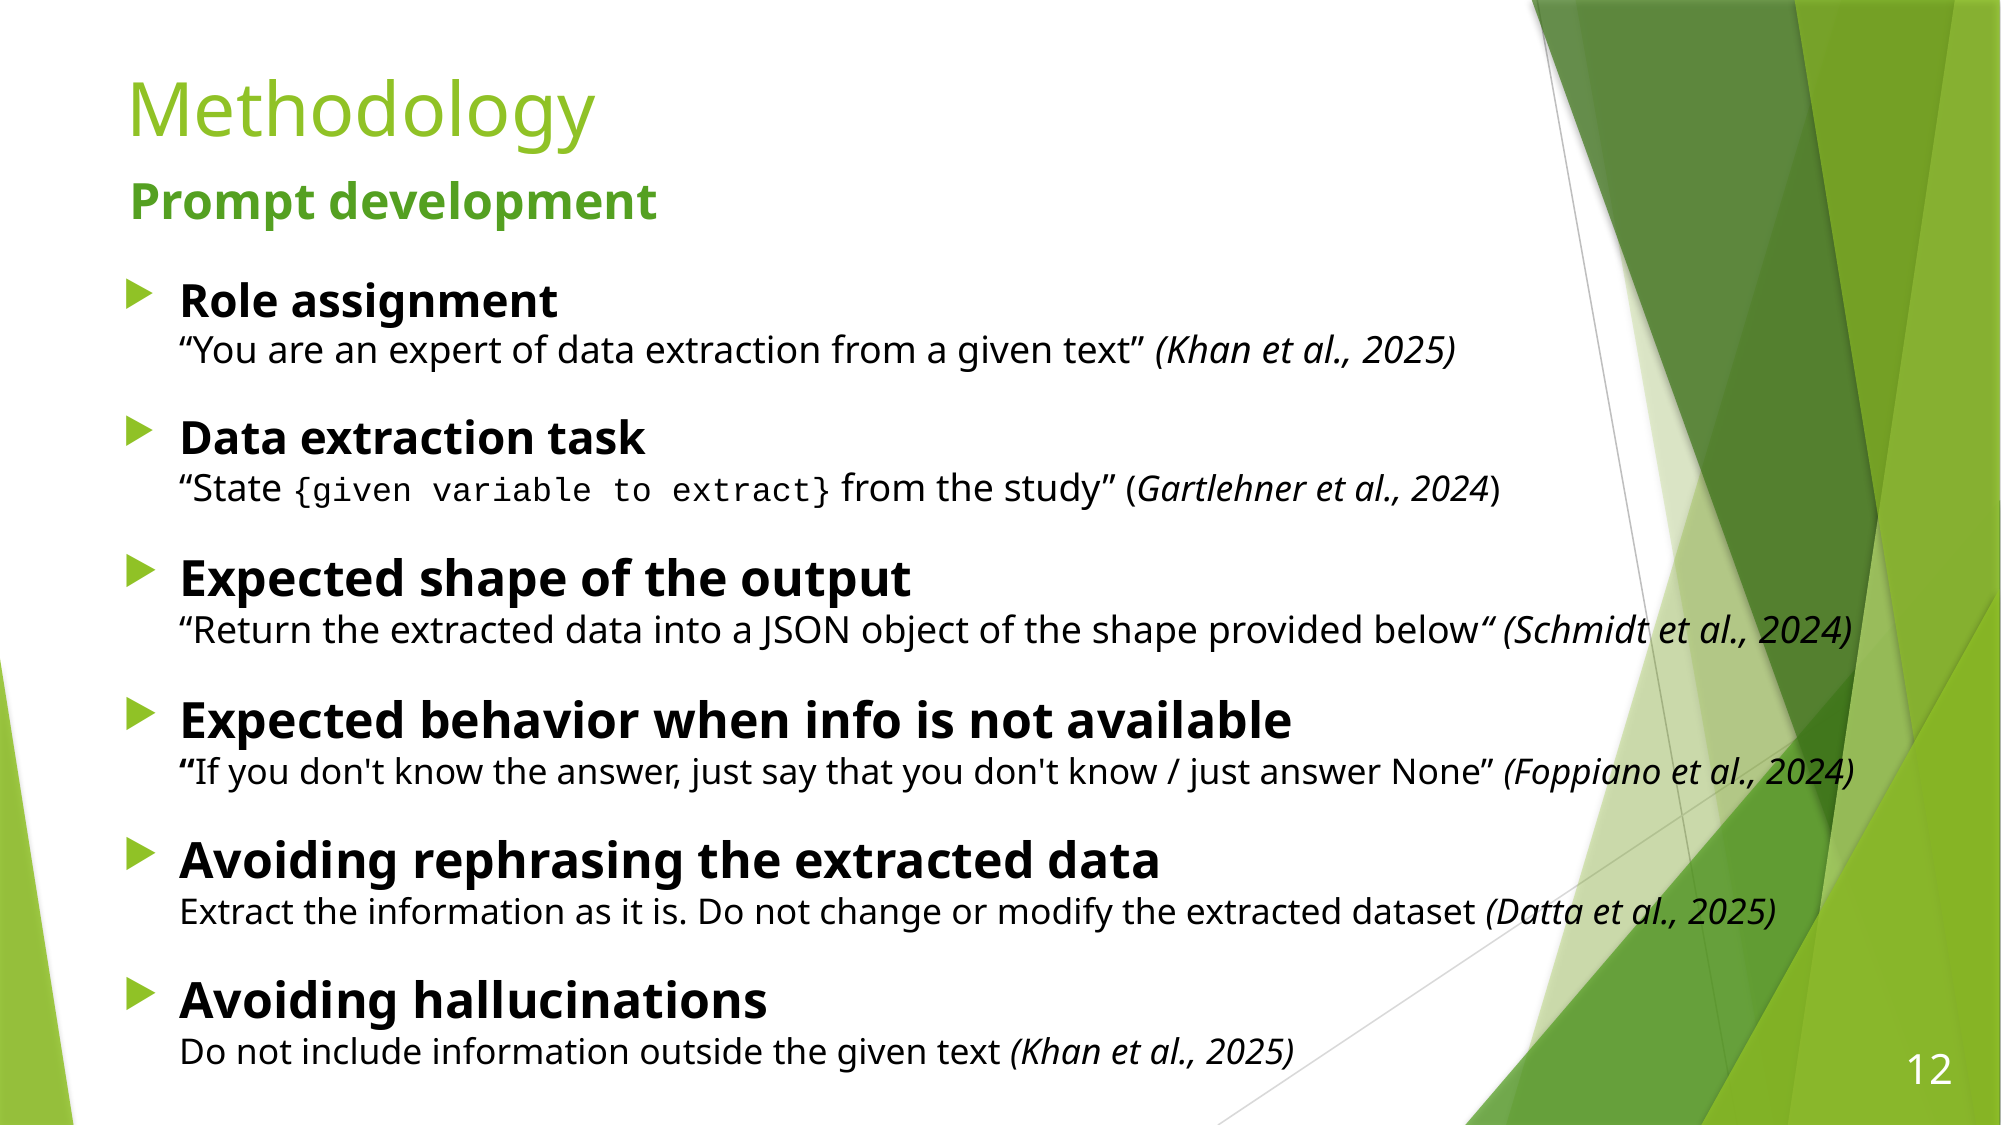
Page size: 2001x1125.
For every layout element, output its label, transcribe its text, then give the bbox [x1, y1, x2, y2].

title Methodology [111, 53, 1522, 263]
text_box 12 [1856, 1041, 1969, 1102]
text_box Role assignment “You are an expert of data extraction from a given text” (Khan et al., 2025) Data extraction task “State {given variable to extract} from the study” (Gartlehner et al., 2024) Expected shape of the output “Return the extracted data into a JSON object of the shape provided below“ (Schmidt et al., 2024) Expected behavior when info is not available “If you don't know the answer, just say that you don't know / just answer None” (Foppiano et al., 2024) Avoiding rephrasing the extracted data Extract the information as it is. Do not change or modify the extracted dataset (Datta et al., 2025) Avoiding hallucinations Do not include information outside the given text (Khan et al., 2025) [107, 263, 1886, 1091]
list Prompt development [114, 162, 1525, 263]
